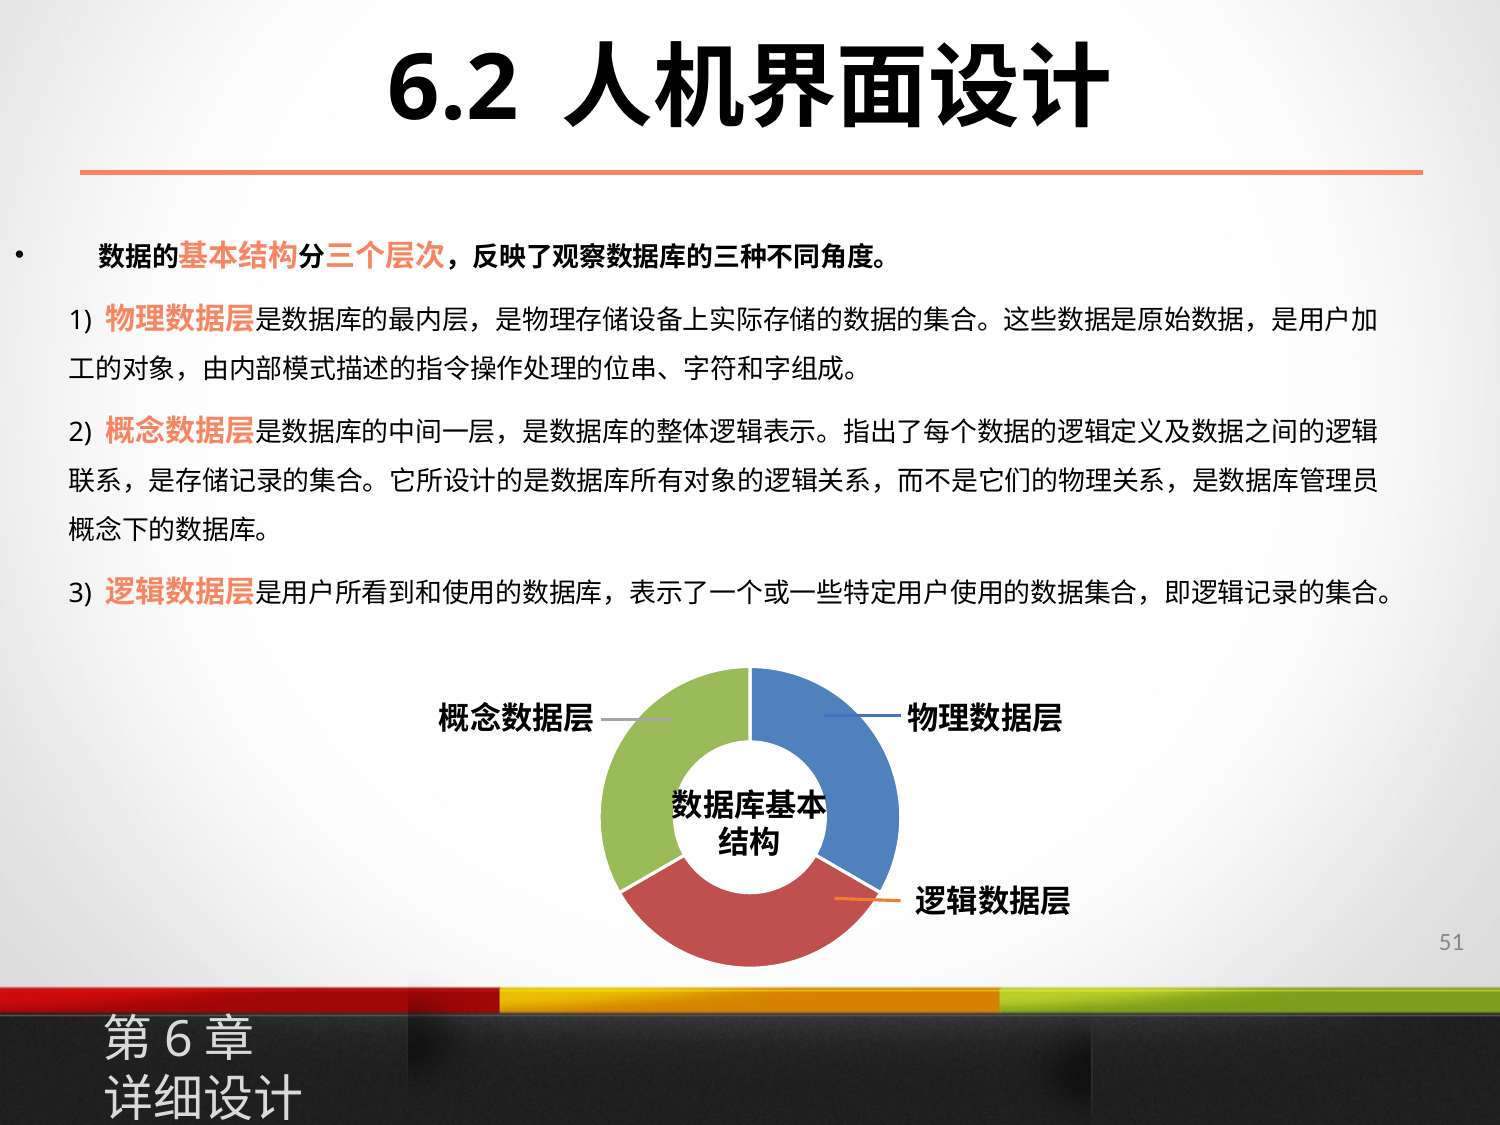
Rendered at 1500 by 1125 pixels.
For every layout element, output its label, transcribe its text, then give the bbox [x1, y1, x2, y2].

slide_number 50 [1141, 917, 1480, 963]
picture [0, 0, 1500, 1125]
text_box 第6章 详细设计 [0, 1027, 408, 1106]
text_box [423, 659, 1088, 975]
text_box 6.2 人机界面设计 [74, 7, 1425, 159]
